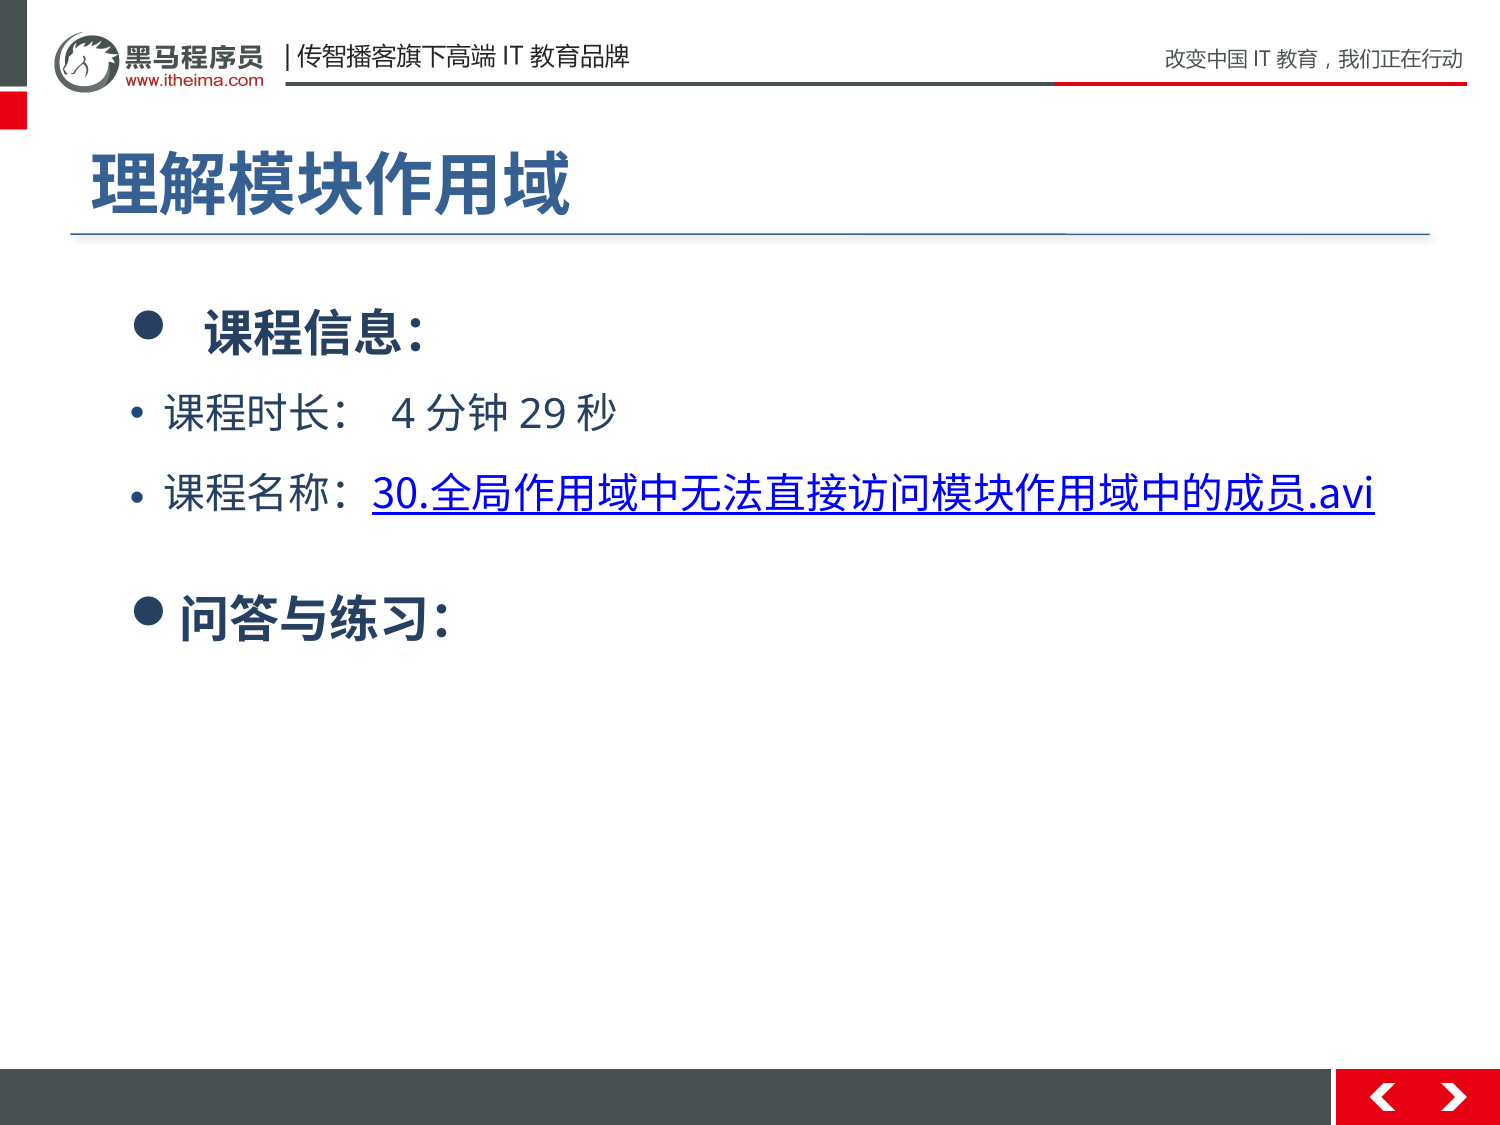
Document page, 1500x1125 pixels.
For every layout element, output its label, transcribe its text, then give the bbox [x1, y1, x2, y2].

picture [0, 0, 1500, 1125]
title 理解模块作用域 [74, 128, 1426, 232]
text_box 课程信息： 课程时长： 4分钟29秒 课程名称：30.全局作用域中无法直接访问模块作用域中的成员.avi 问答与练习： [70, 242, 1418, 775]
